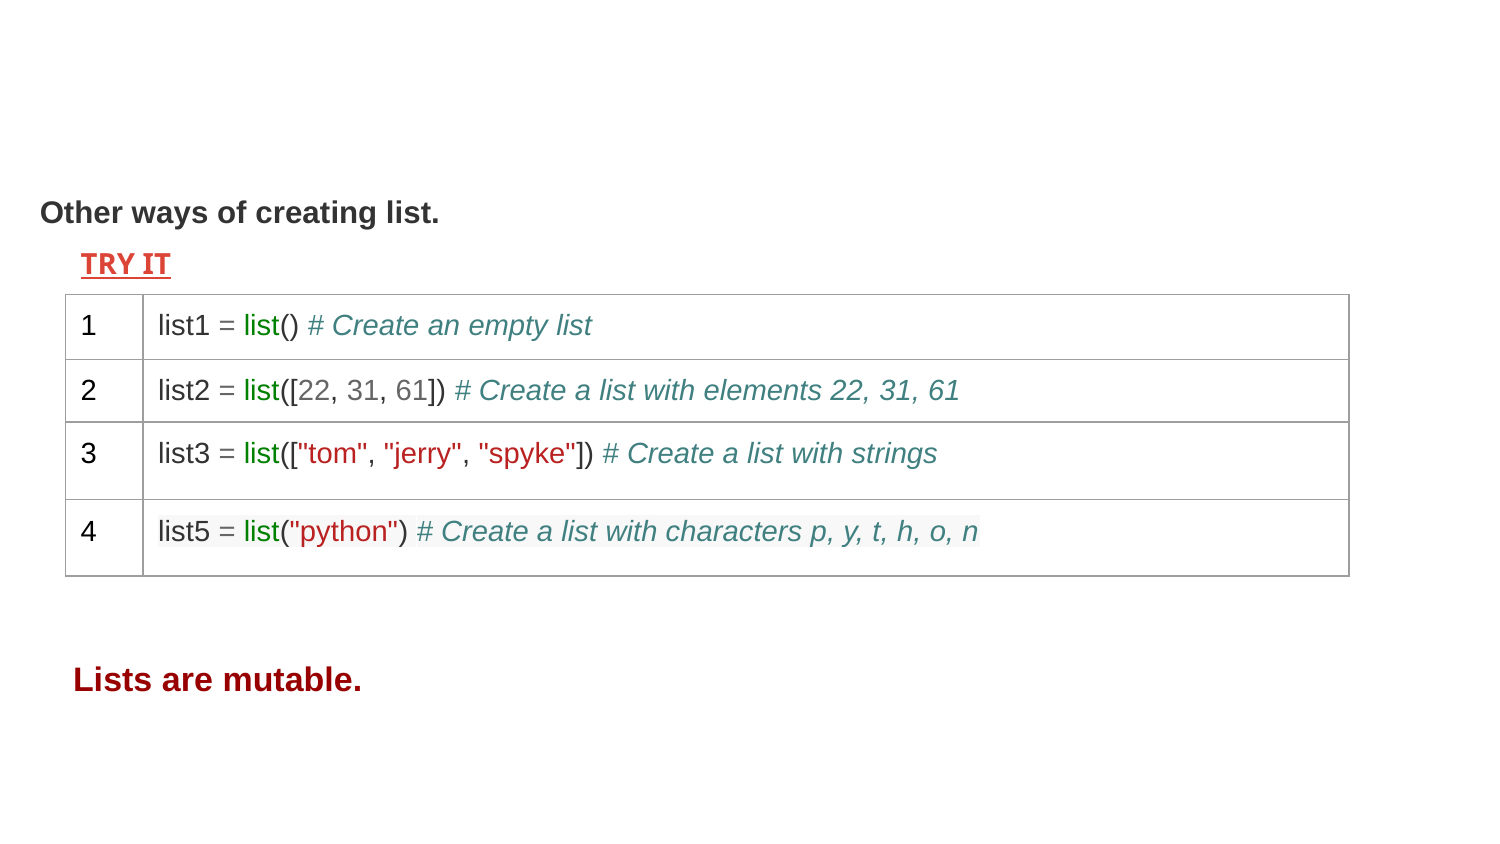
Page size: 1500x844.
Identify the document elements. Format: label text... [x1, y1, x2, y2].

list Other ways of creating list. Lists are mutable. [24, 25, 1472, 811]
table_header list1 = list() # Create an empty list [144, 295, 1348, 359]
table_cell list2 = list([22, 31, 61]) # Create a list with elements 22, 31, 61 [144, 360, 1348, 421]
table_cell 3 [66, 423, 142, 499]
table_header 1 [66, 301, 142, 359]
table_cell list3 = list(["tom", "jerry", "spyke"]) # Create a list with strings [144, 423, 1348, 499]
table_cell 4 [66, 500, 142, 575]
table_cell list5 = list("python") # Create a list with characters p, y, t, h, o, n [144, 500, 1348, 575]
table_cell 2 [66, 360, 142, 421]
text_box TRY IT [65, 230, 1018, 301]
